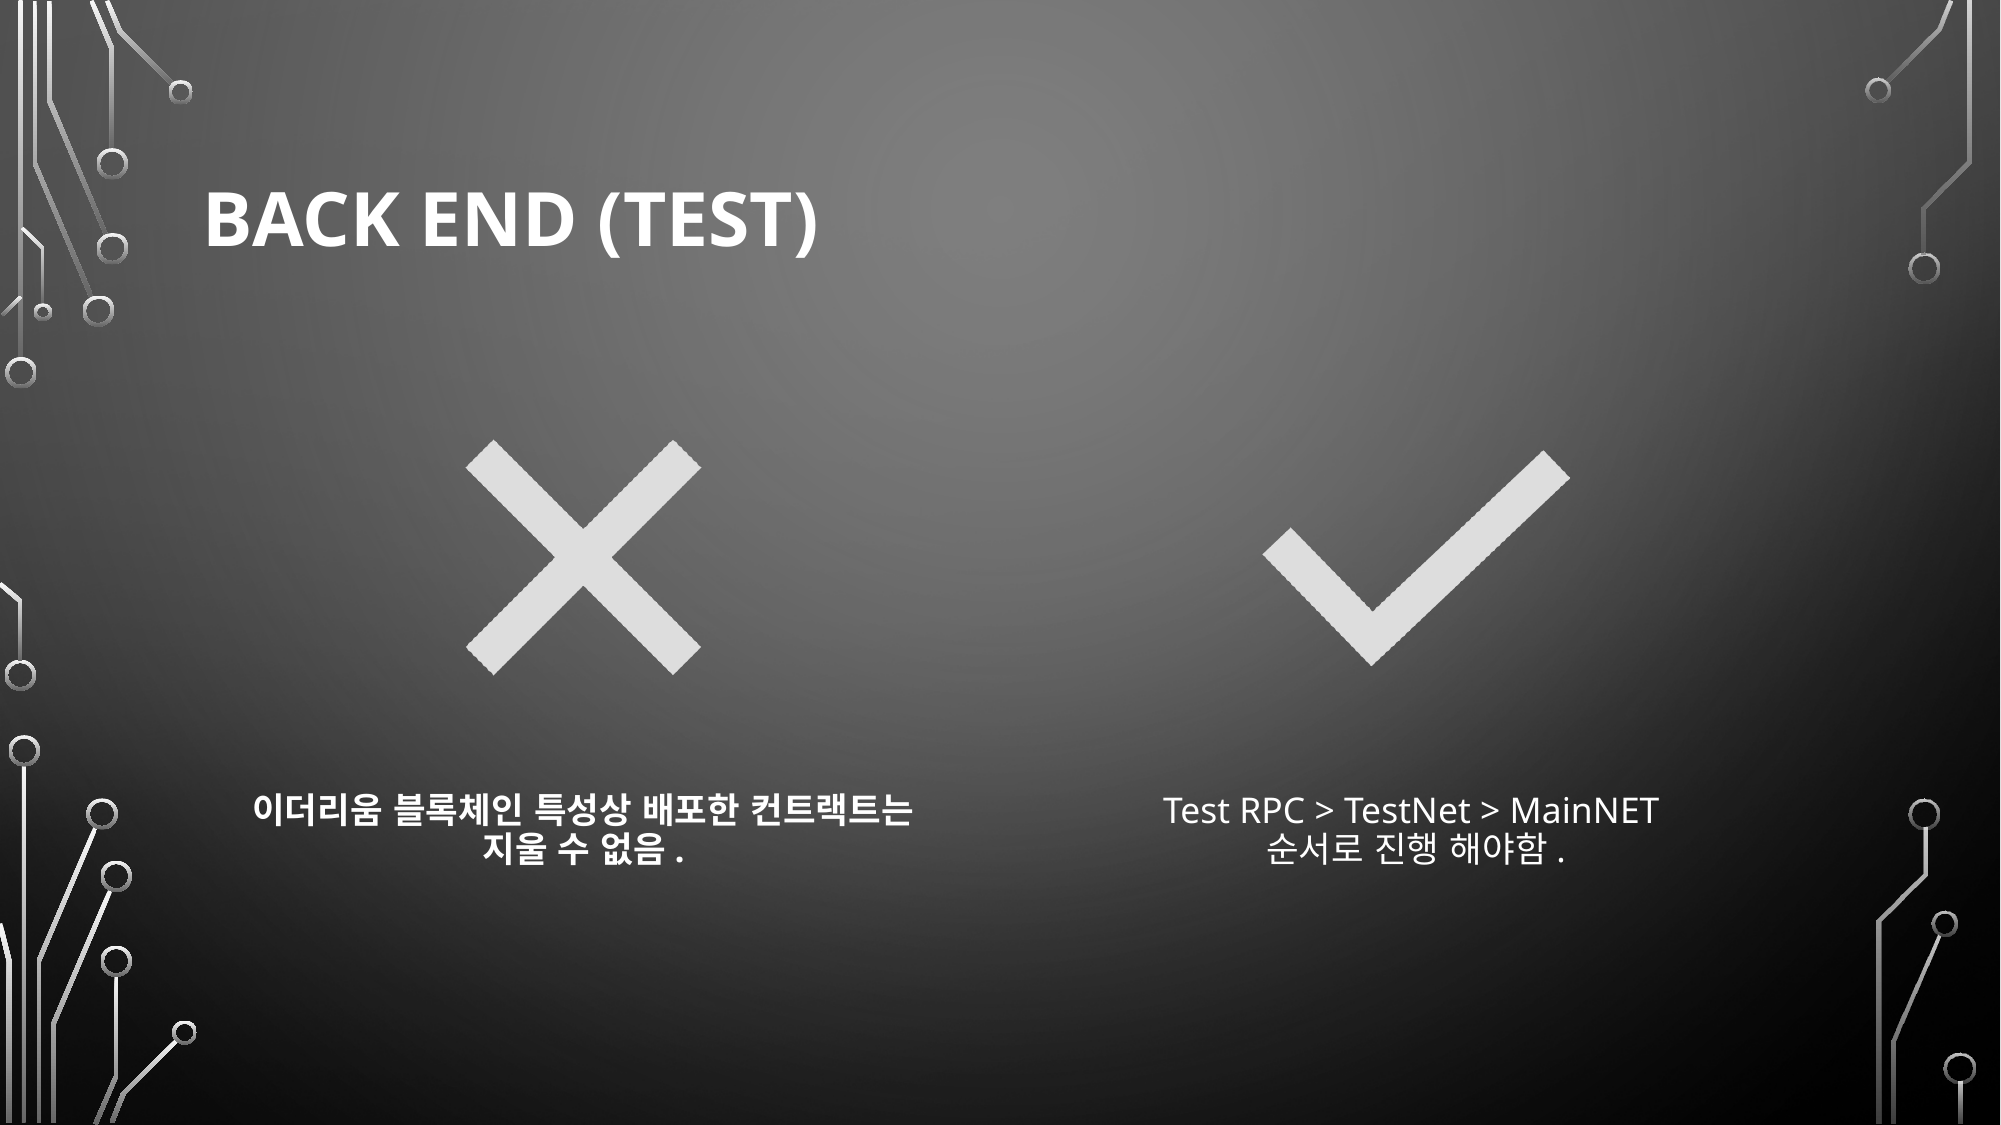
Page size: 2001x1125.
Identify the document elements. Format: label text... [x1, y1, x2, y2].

title Back End (Test) [187, 101, 1813, 344]
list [186, 396, 1813, 913]
